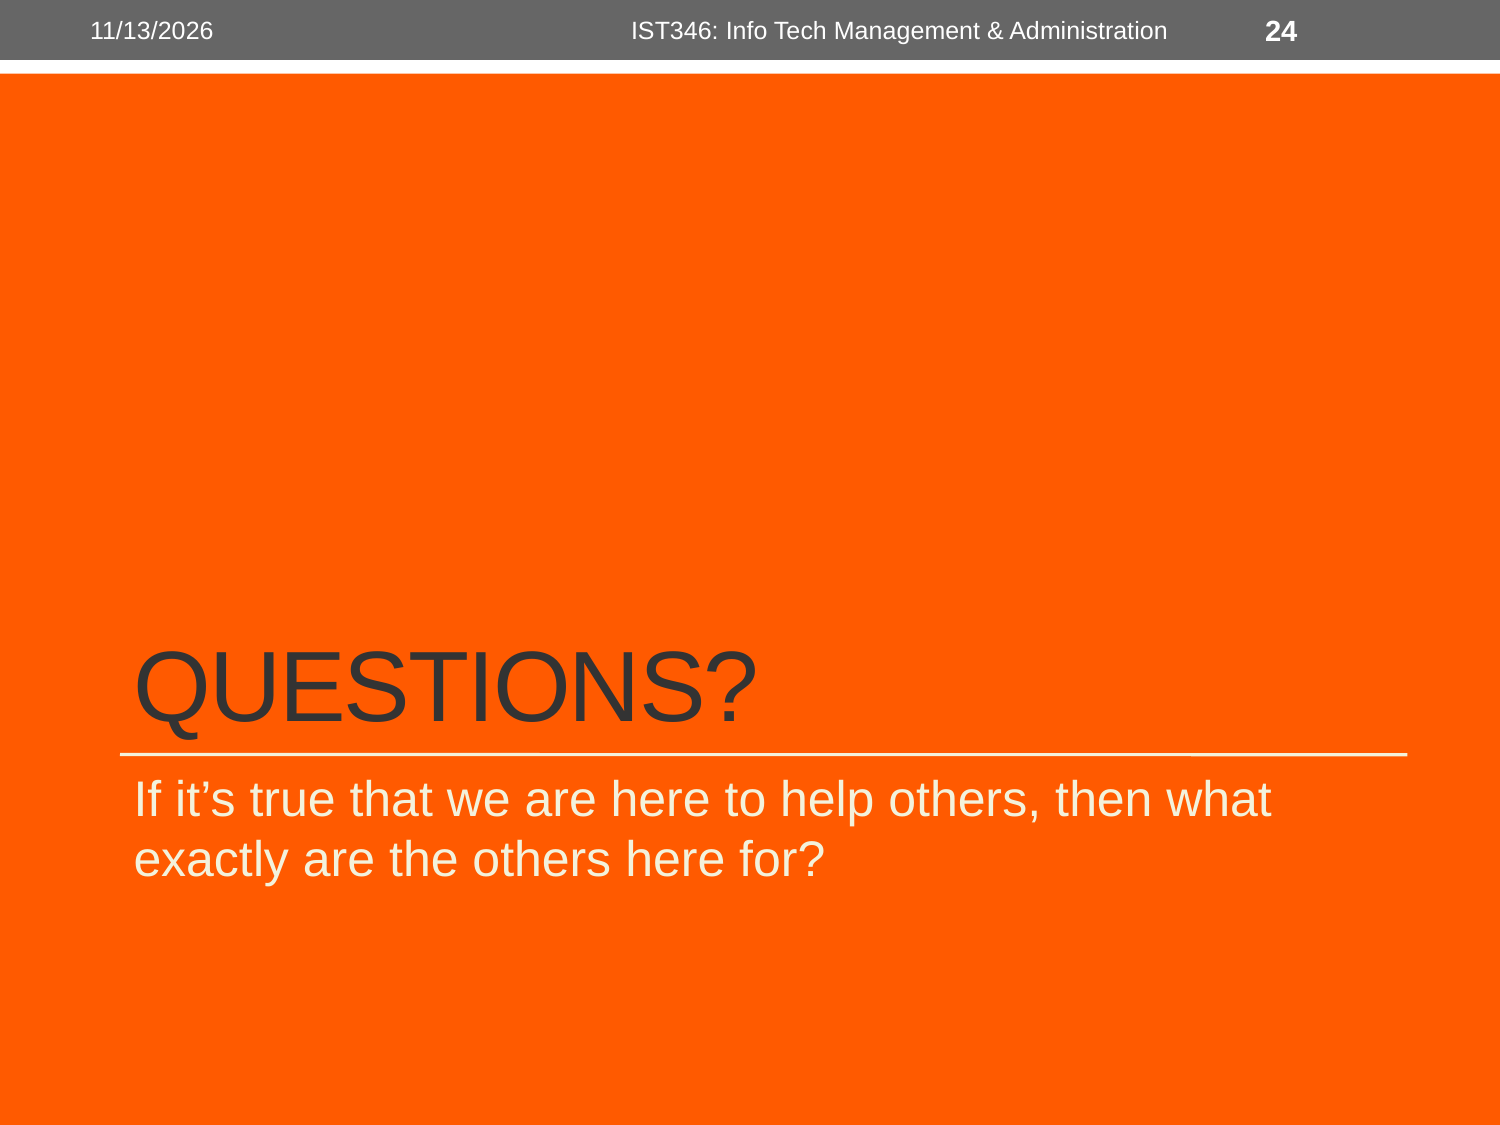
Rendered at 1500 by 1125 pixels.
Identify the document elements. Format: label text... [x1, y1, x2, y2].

slide_number 24 [1250, 3, 1425, 57]
list If it’s true that we are here to help others, then what exactly are the others here for? [118, 758, 1394, 1006]
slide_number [75, 3, 550, 57]
footer IST346: Info Tech Management & Administration [562, 3, 1238, 57]
title Questions? [118, 387, 1394, 749]
